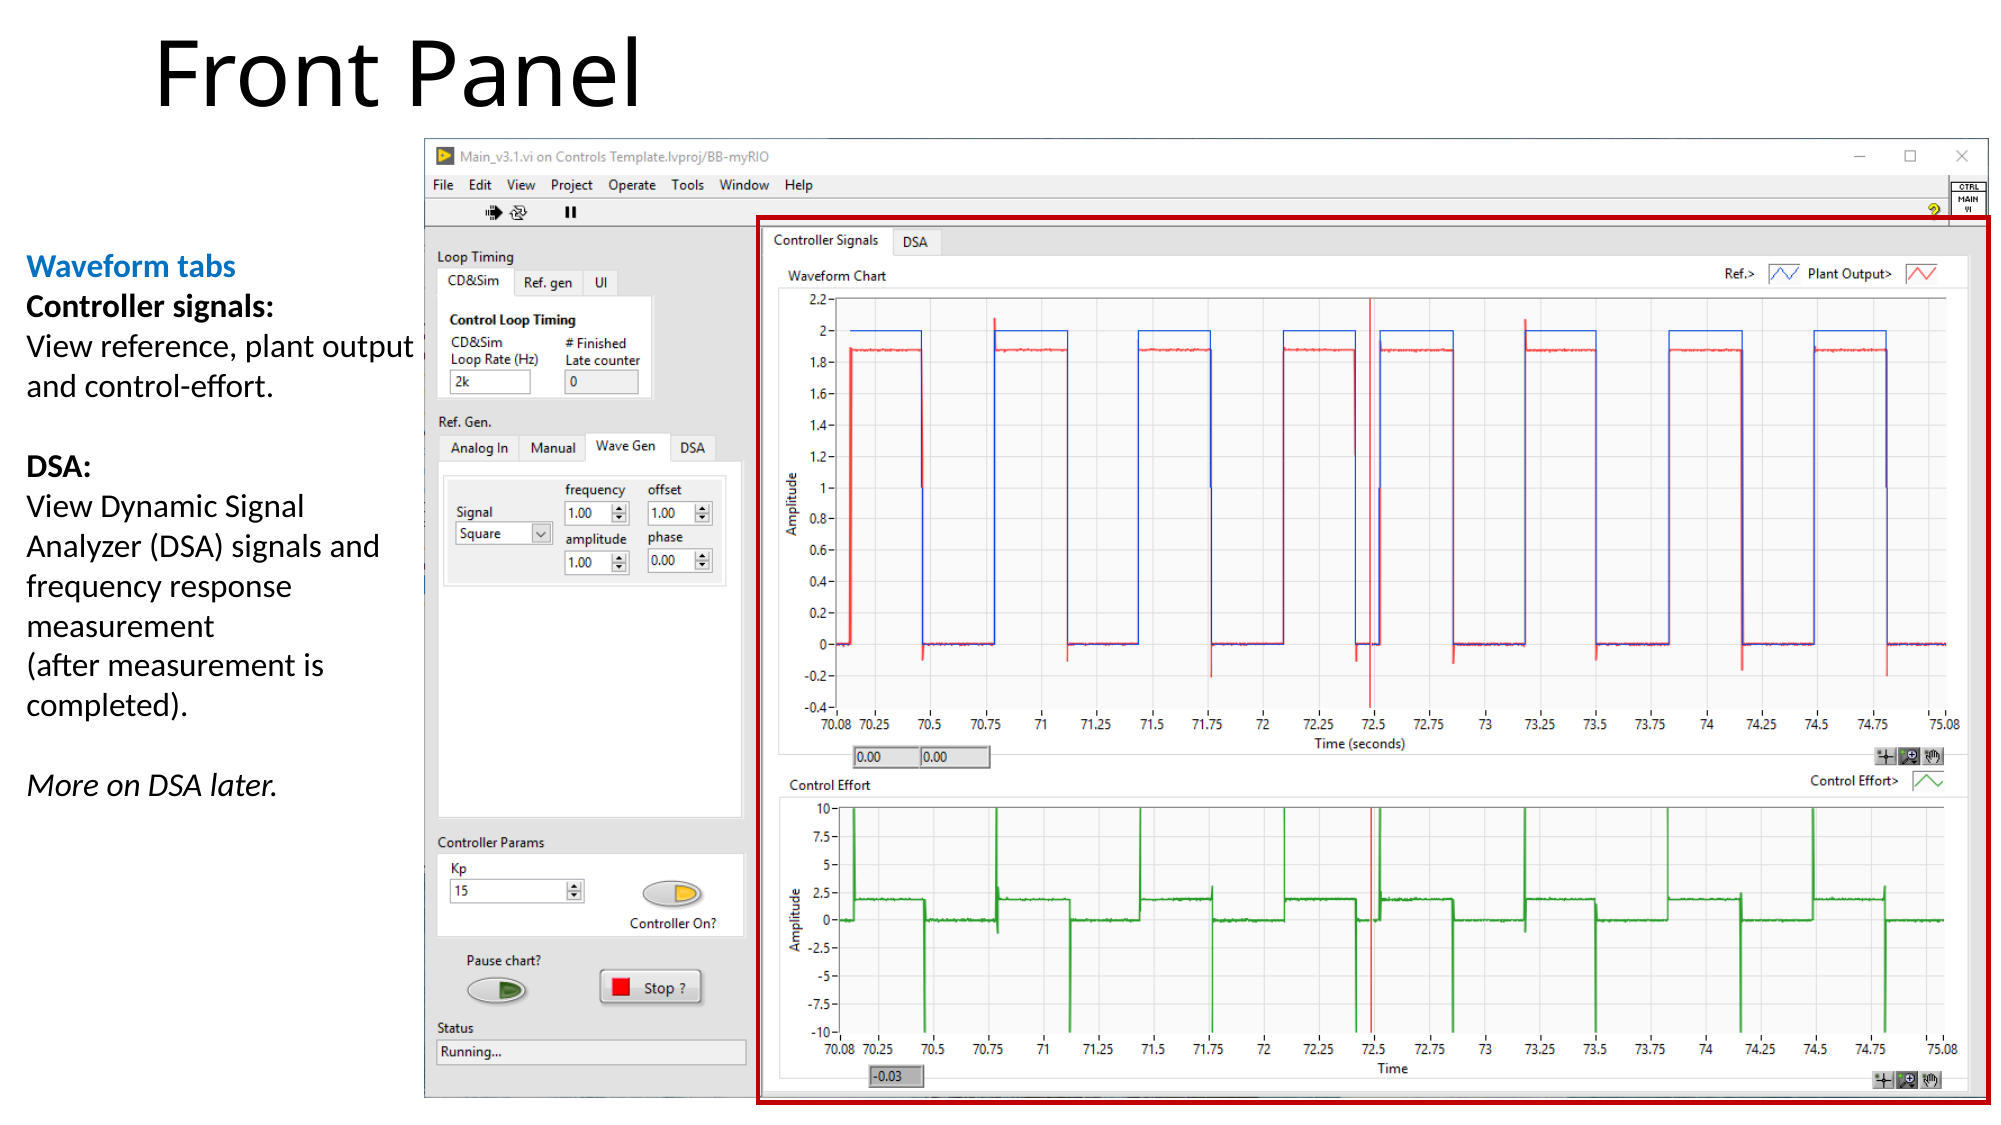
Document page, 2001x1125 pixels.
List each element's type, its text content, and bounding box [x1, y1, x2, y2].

title Front Panel [137, 15, 1863, 139]
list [424, 138, 1989, 1098]
slide_number 8 [1412, 1098, 1863, 1103]
text_box Waveform tabs Controller signals: View reference, plant output and control-effort. DSA: View Dynamic Signal Analyzer (DSA) signals and frequency response measurement (after measurement is completed). More on DSA later. [11, 237, 424, 811]
text_box [757, 1098, 1989, 1104]
